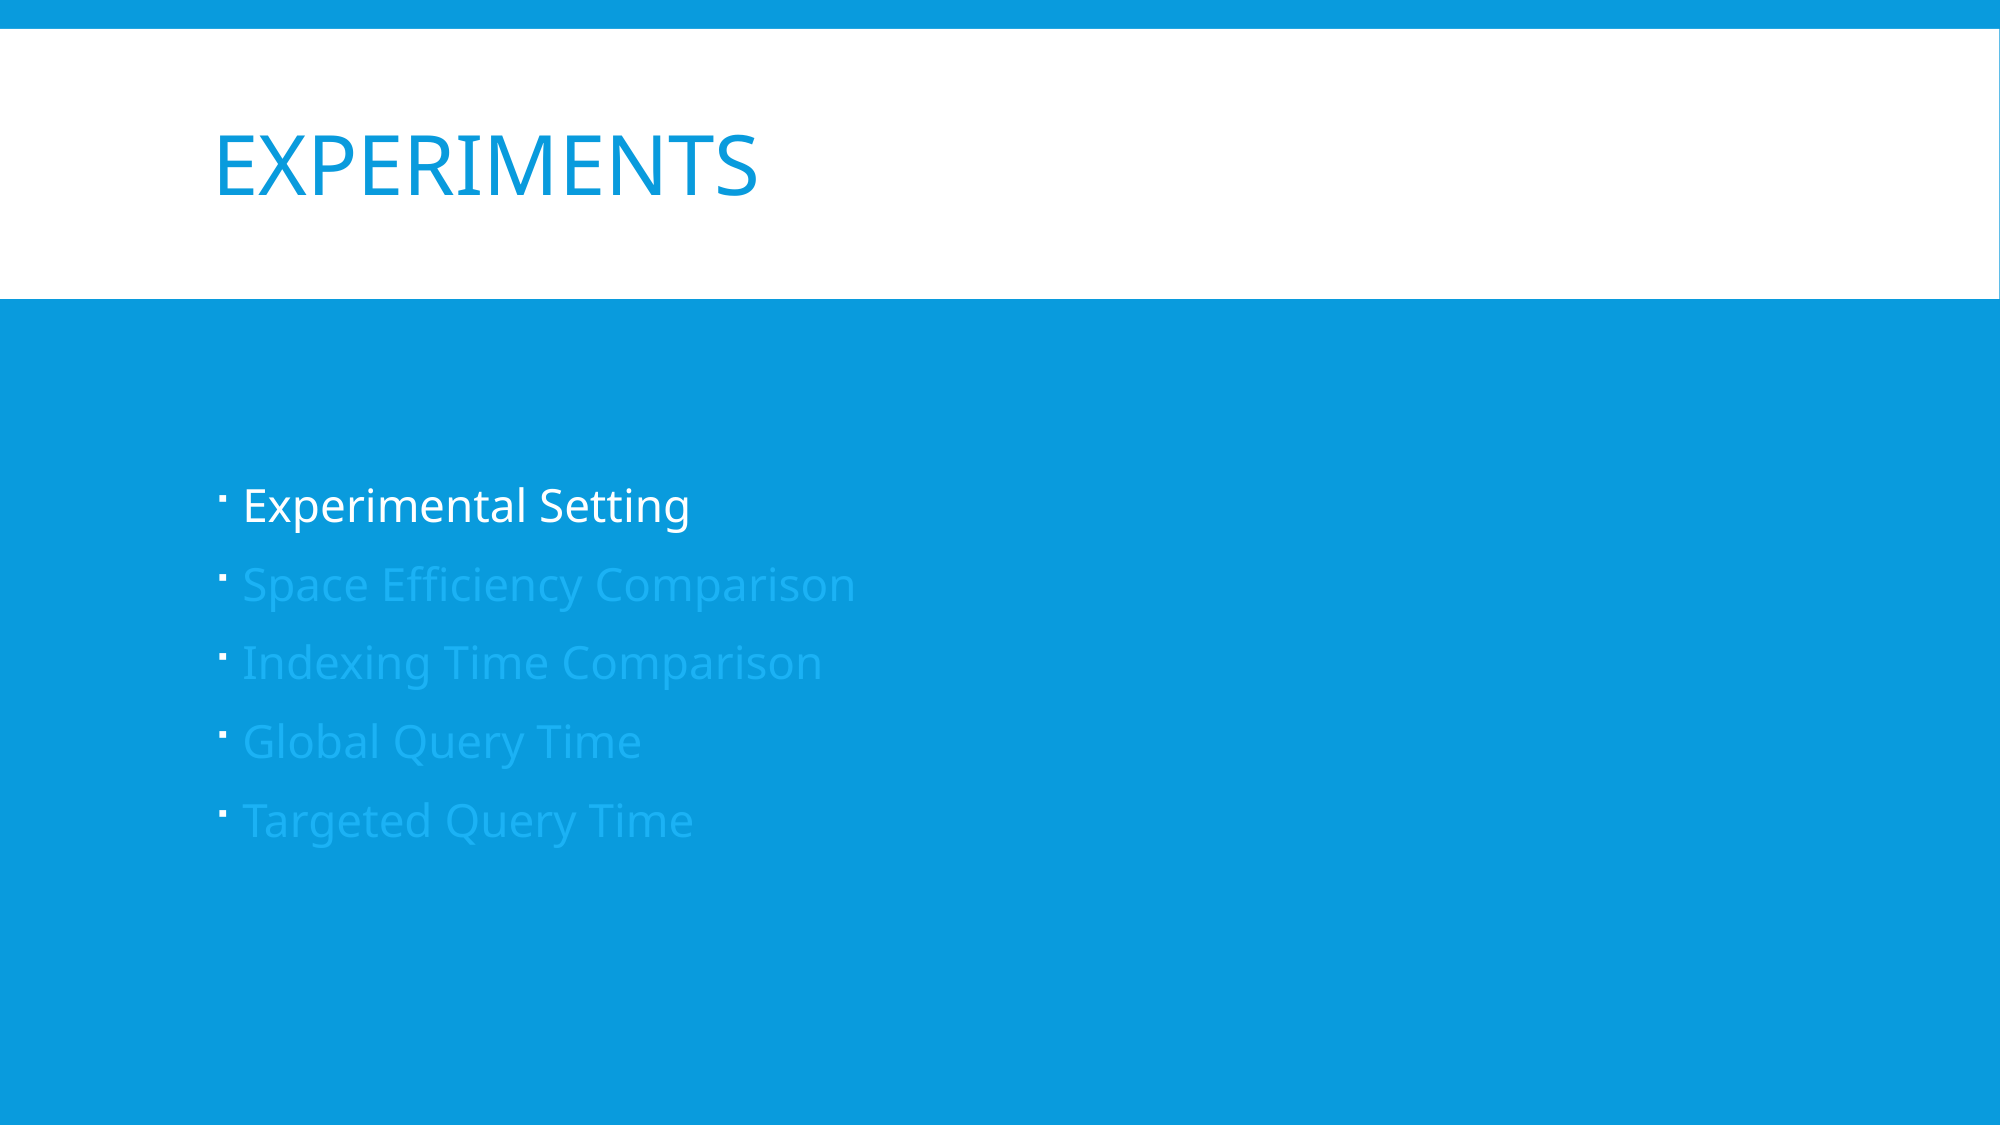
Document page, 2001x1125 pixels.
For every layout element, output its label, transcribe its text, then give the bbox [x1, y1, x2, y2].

list Experimental Setting Space Efficiency Comparison Indexing Time Comparison Global Query Time Targeted Query Time [197, 475, 1803, 1020]
title Experiments [197, 46, 1803, 295]
